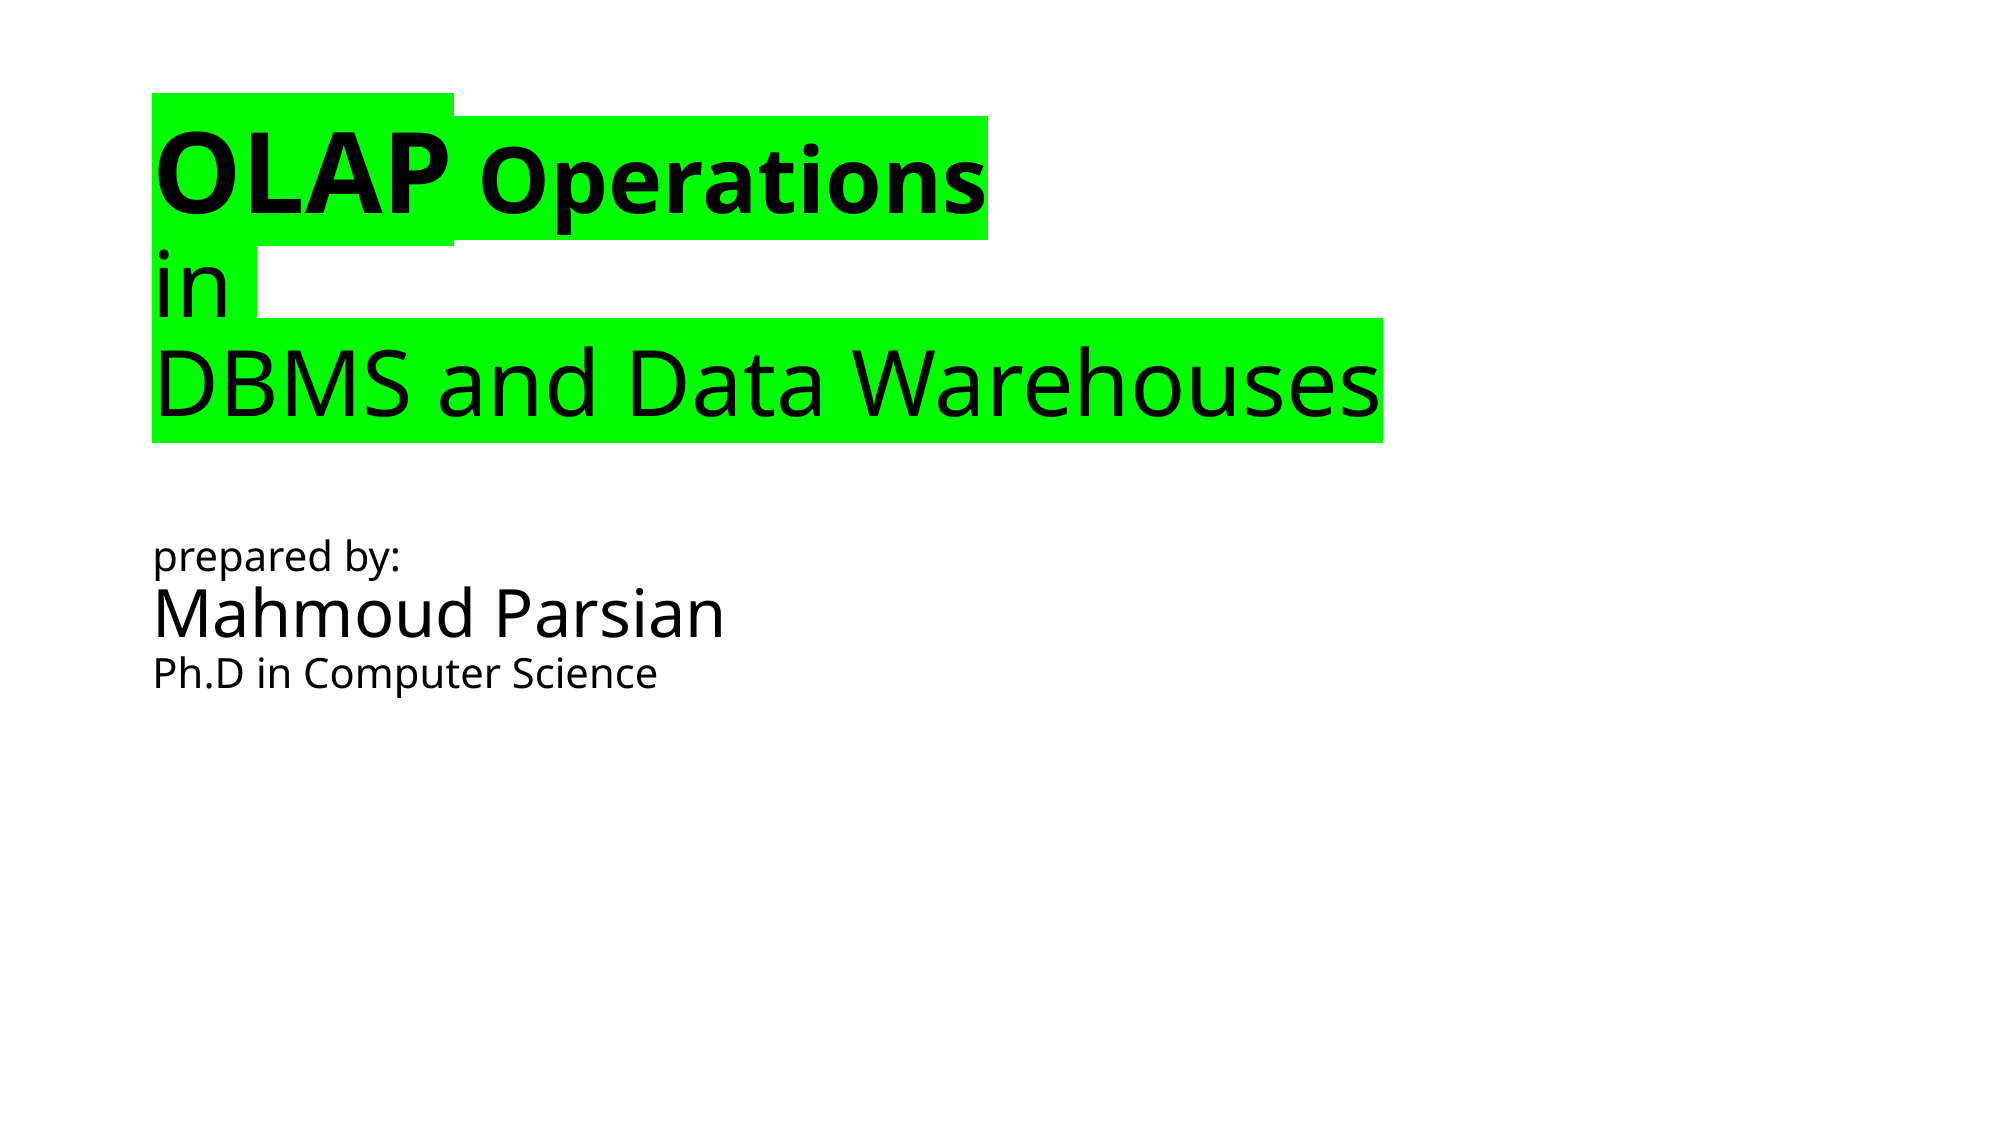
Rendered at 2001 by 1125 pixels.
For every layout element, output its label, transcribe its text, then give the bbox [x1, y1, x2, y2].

title OLAP Operations in DBMS and Data Warehouses [137, 101, 1863, 451]
list prepared by: Mahmoud Parsian Ph.D in Computer Science [137, 527, 1863, 797]
